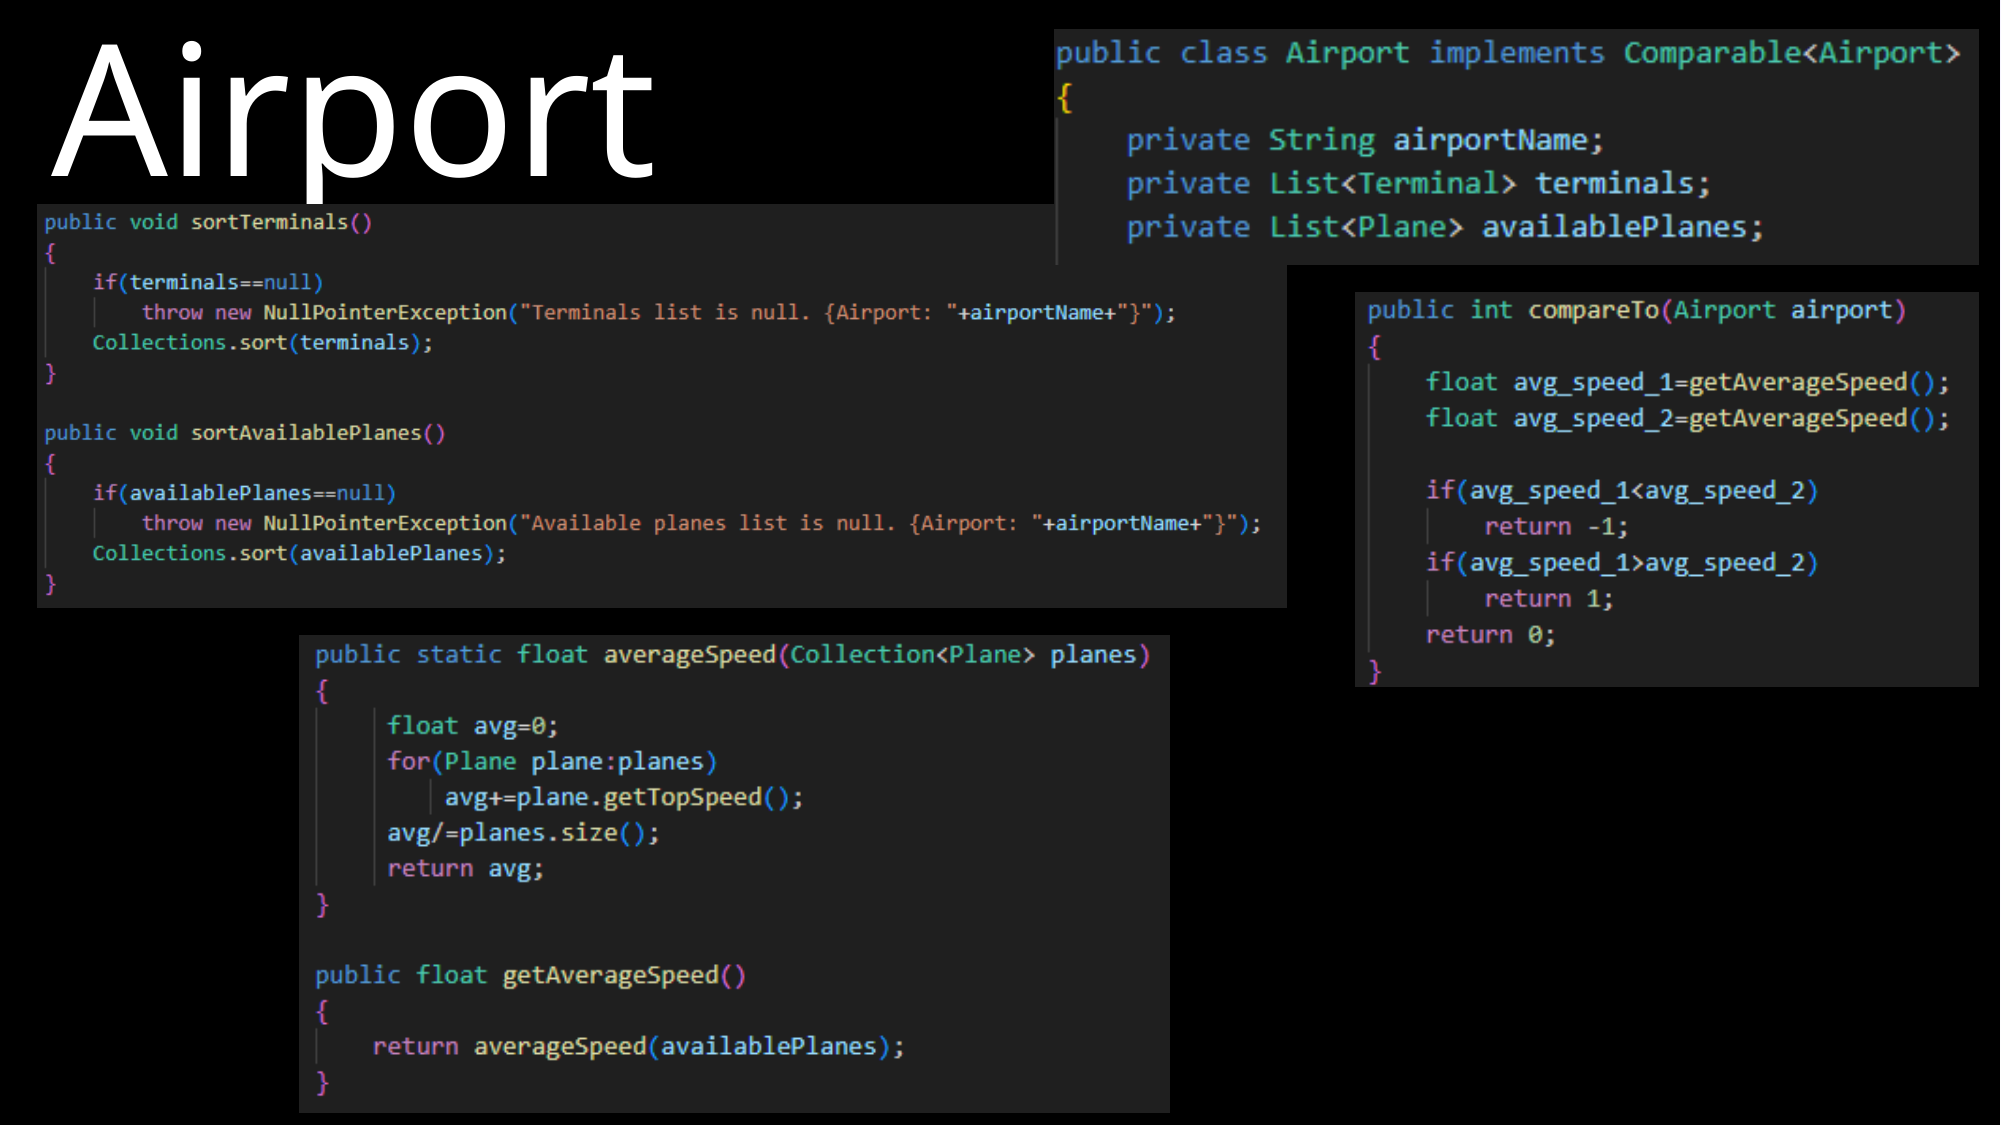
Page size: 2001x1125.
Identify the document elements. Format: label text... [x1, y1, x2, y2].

picture [1355, 292, 1979, 687]
text_box [0, 0, 2000, 1125]
picture [299, 635, 1170, 1113]
picture [37, 29, 1979, 608]
title Airport [36, 10, 775, 957]
